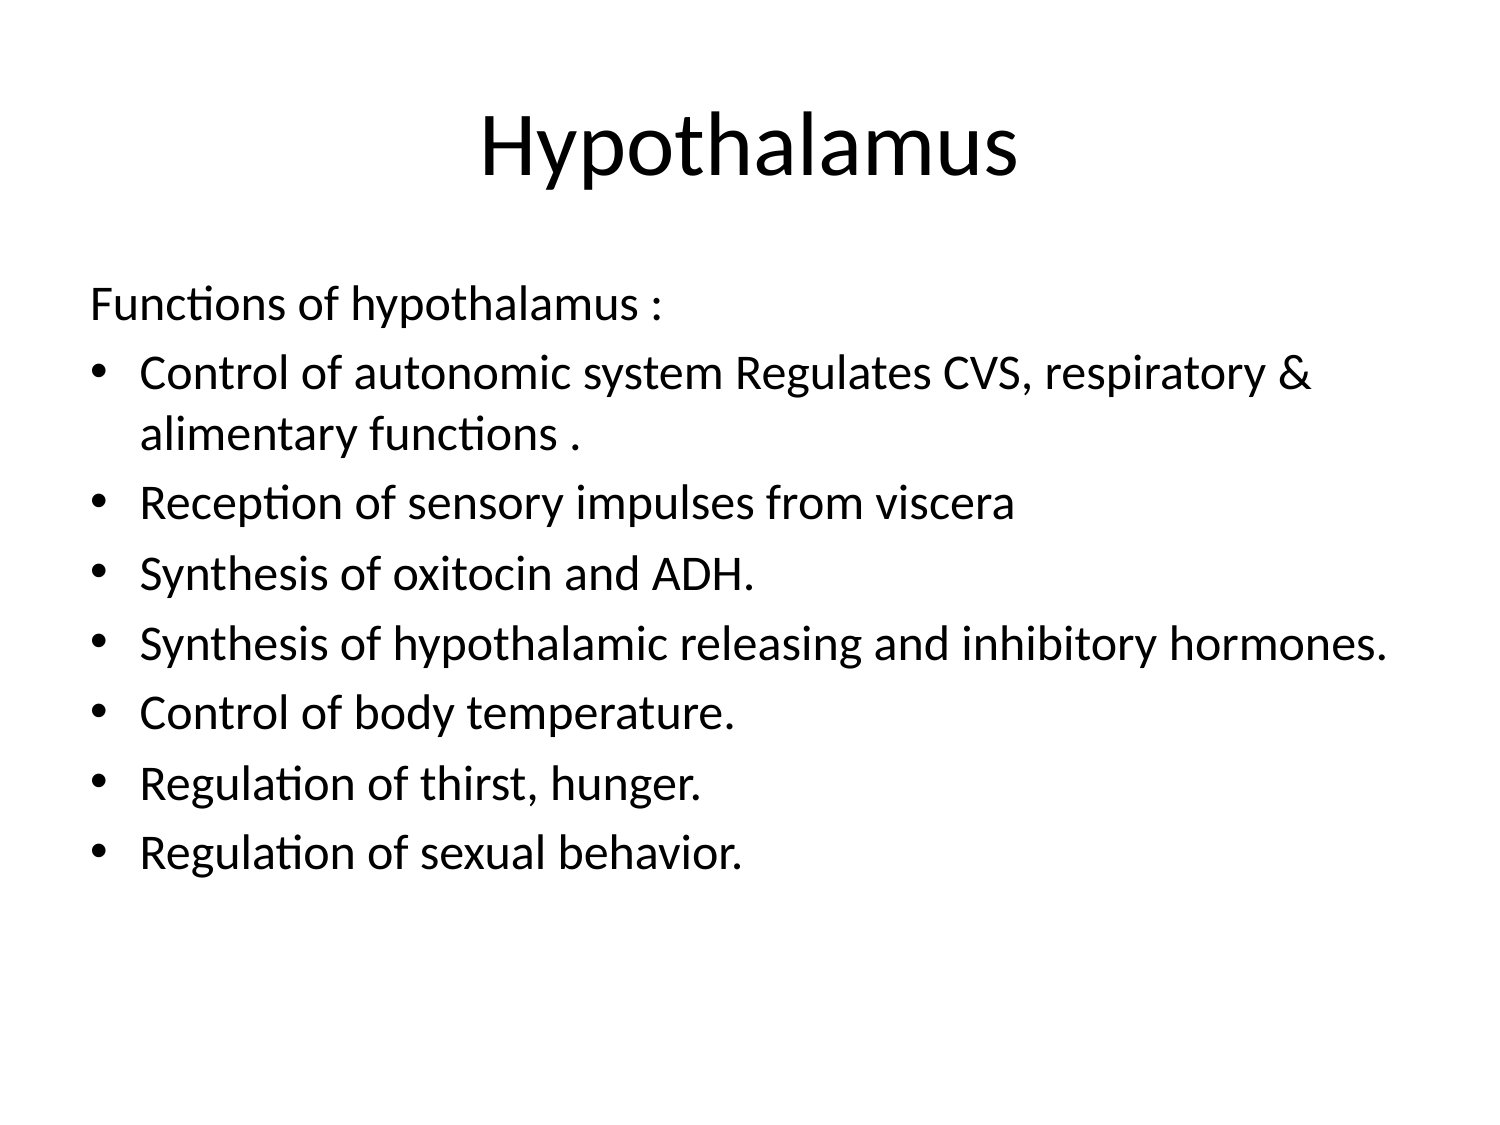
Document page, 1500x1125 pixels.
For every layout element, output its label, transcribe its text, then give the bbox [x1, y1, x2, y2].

title Hypothalamus [75, 45, 1425, 233]
list Functions of hypothalamus : Control of autonomic system Regulates CVS, respiratory & alimentary functions . Reception of sensory impulses from viscera Synthesis of oxitocin and ADH. Synthesis of hypothalamic releasing and inhibitory hormones. Control of body temperature. Regulation of thirst, hunger. Regulation of sexual behavior. [75, 262, 1425, 1005]
